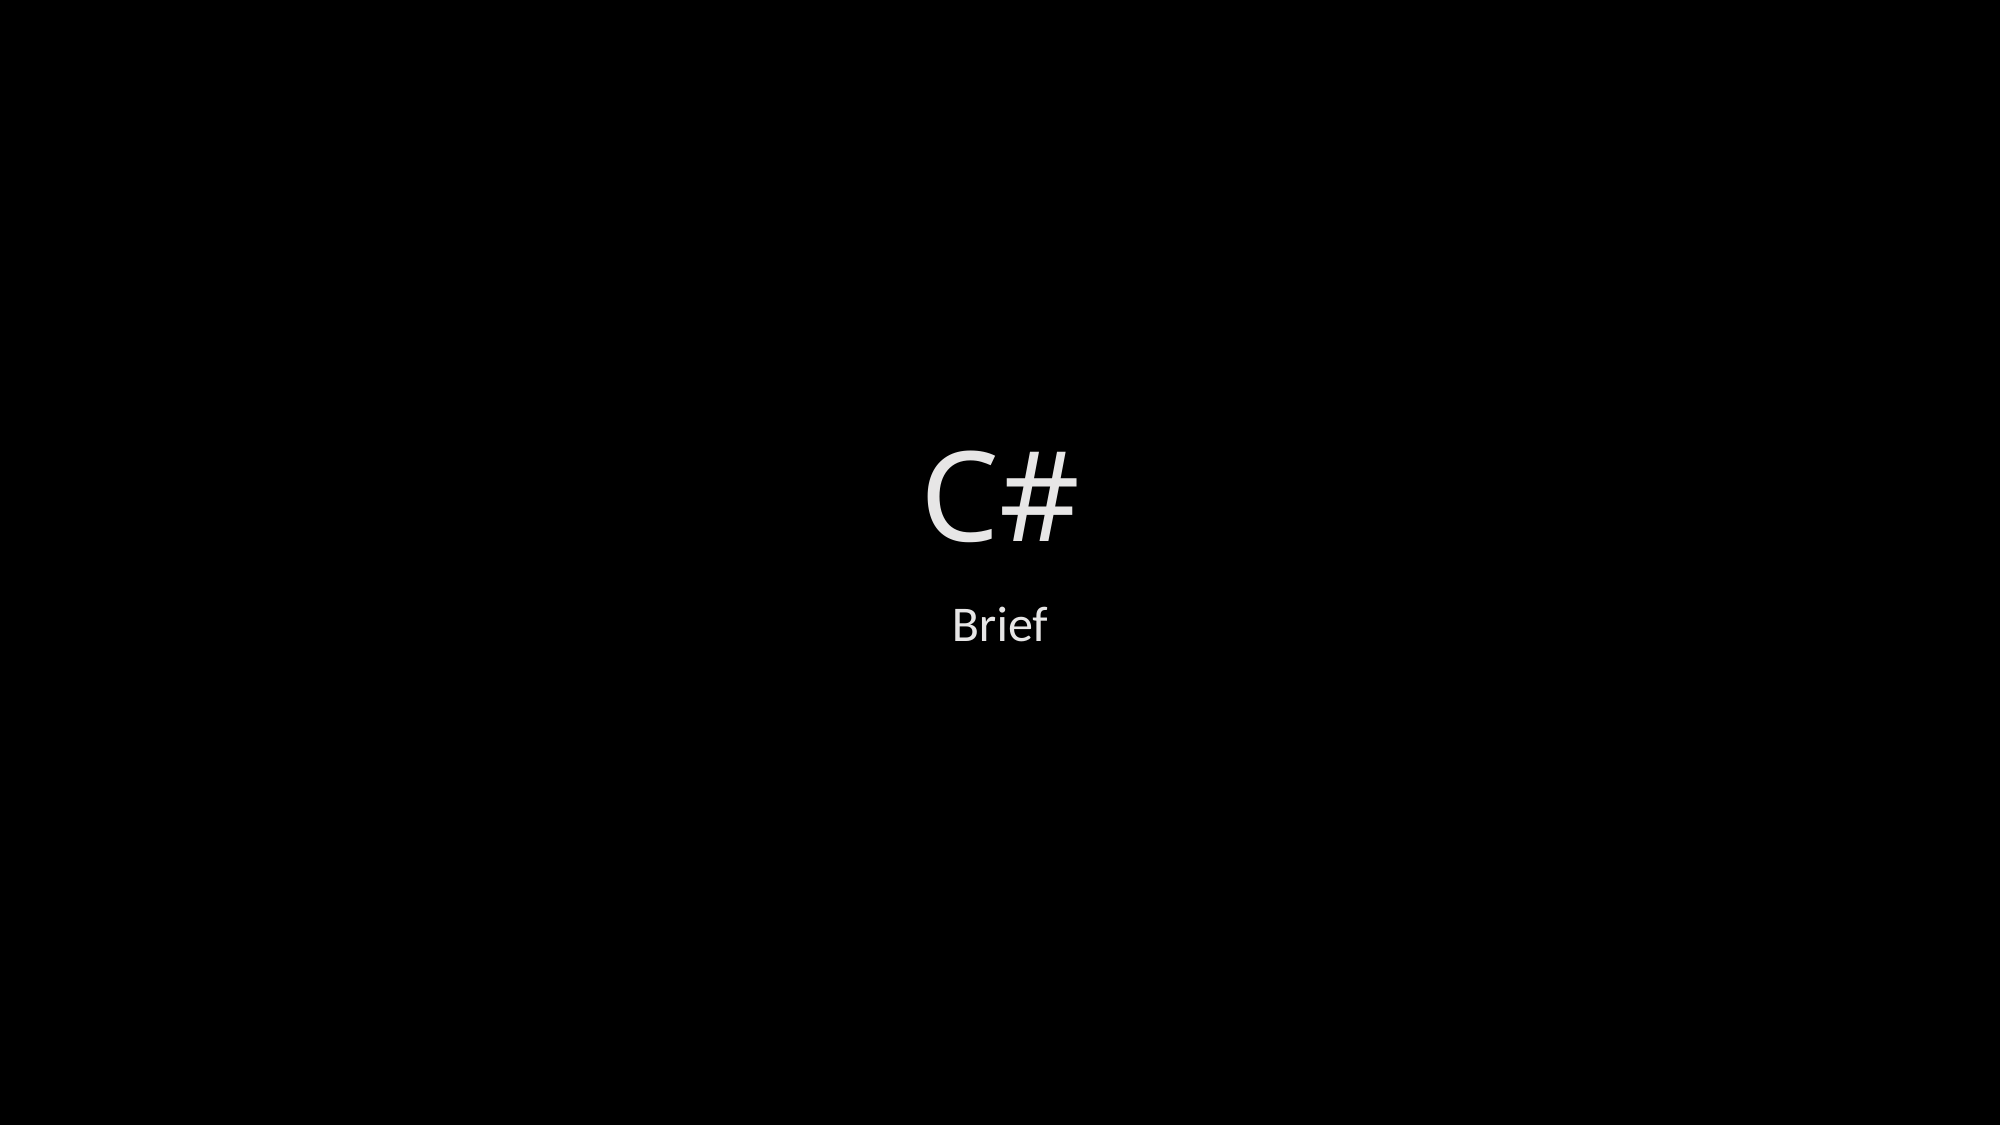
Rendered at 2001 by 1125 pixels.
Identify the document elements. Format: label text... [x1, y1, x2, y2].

subtitle Brief [249, 590, 1750, 863]
title C# [249, 184, 1750, 576]
